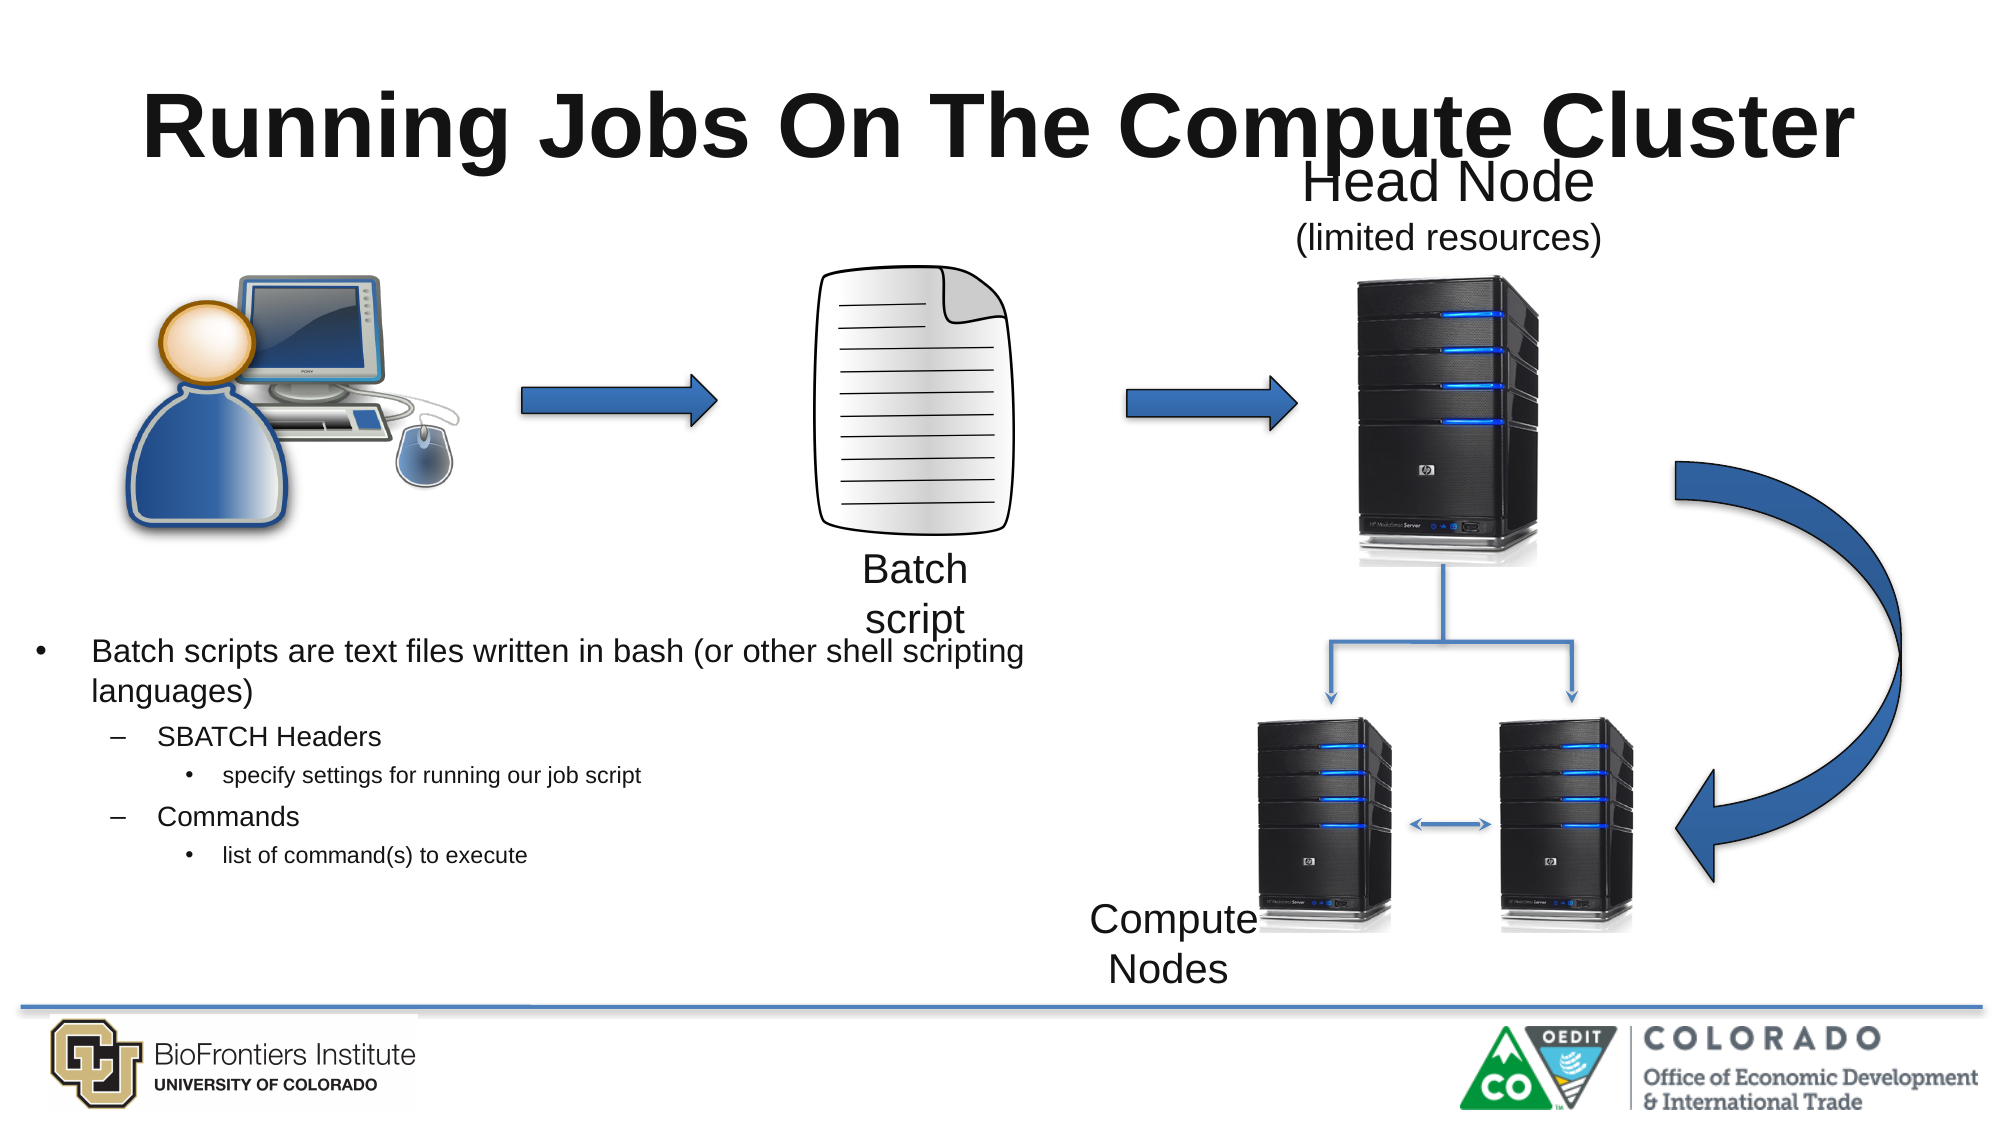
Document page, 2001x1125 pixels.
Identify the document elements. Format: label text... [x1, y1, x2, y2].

text_box [1565, 648, 1579, 704]
text_box [1325, 648, 1338, 705]
text_box Batch scripts are text files written in bash (or other shell scripting languages) SBATCH Headers specify settings for running our job script Commands list of command(s) to execute [20, 622, 1080, 986]
text_box [1675, 461, 1902, 883]
picture [1496, 715, 1636, 934]
picture [1254, 715, 1395, 934]
picture [1353, 273, 1543, 568]
text_box [521, 374, 718, 427]
text_box Running Jobs On The Compute Cluster [99, 48, 1900, 192]
text_box Compute Nodes [1017, 884, 1332, 1000]
picture [1460, 1026, 1978, 1110]
picture [813, 265, 1015, 537]
picture [50, 1014, 418, 1112]
text_box [1126, 376, 1298, 431]
picture [93, 229, 477, 561]
text_box Head Node (limited resources) [1196, 135, 1702, 266]
text_box [1409, 818, 1491, 831]
text_box Batch script [819, 545, 1011, 622]
